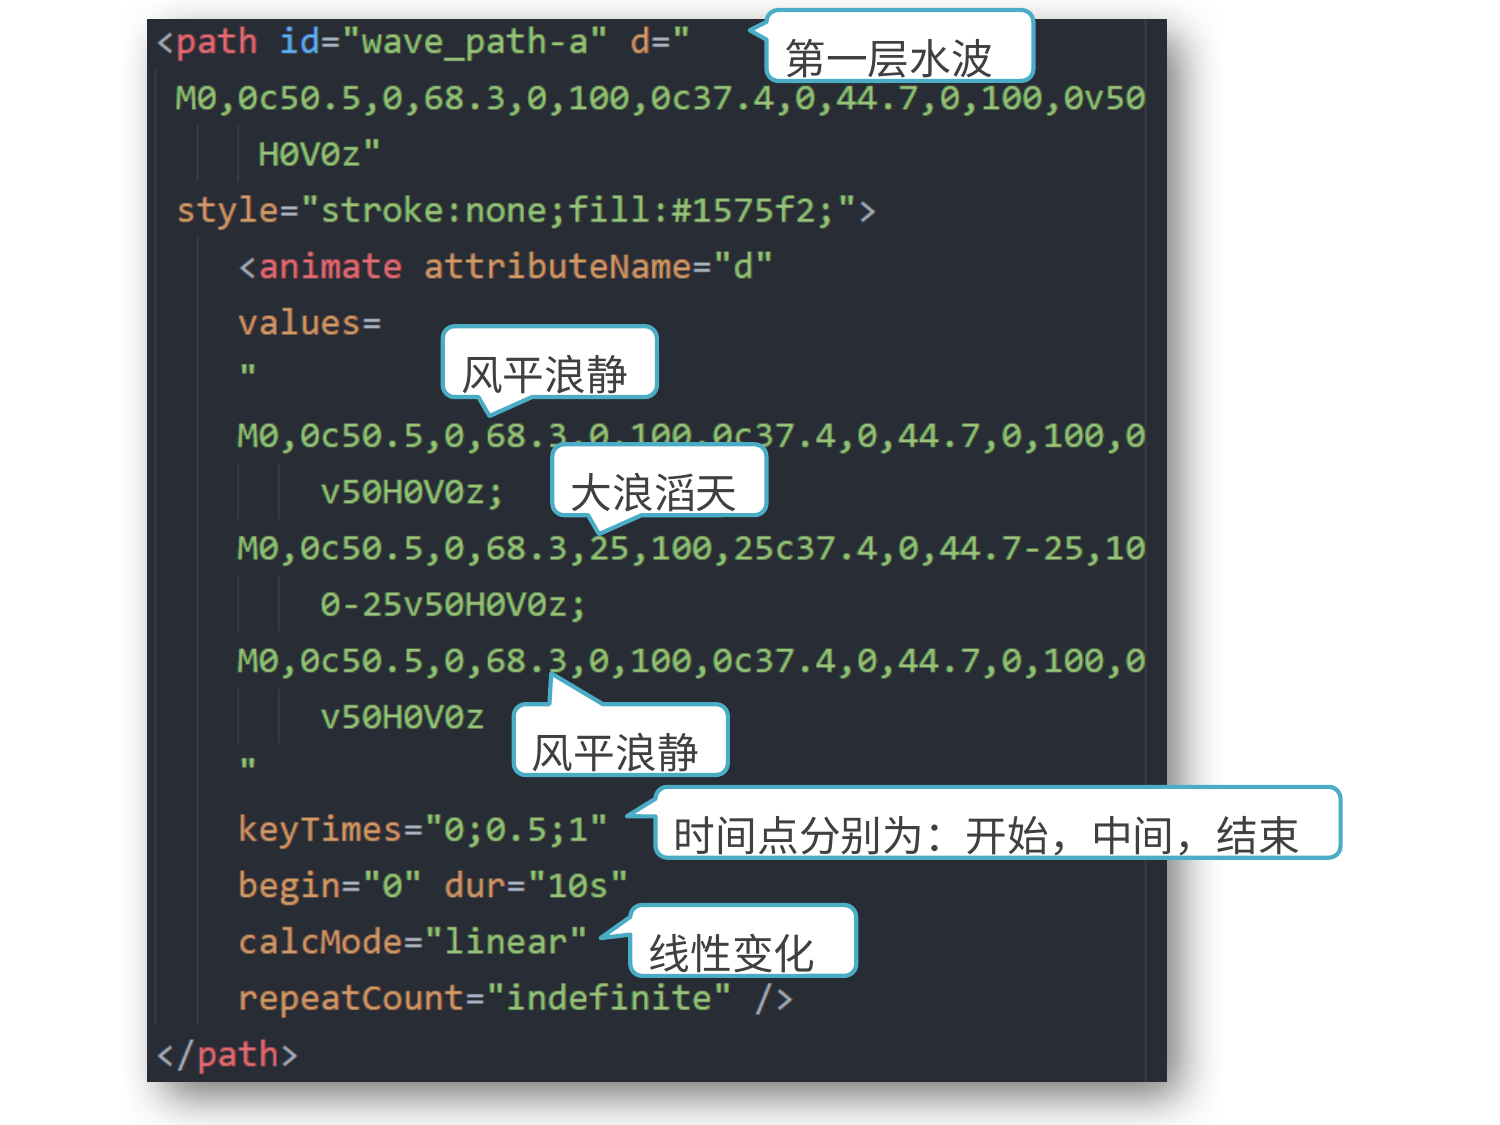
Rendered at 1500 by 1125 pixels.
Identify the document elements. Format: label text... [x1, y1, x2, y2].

picture [147, 18, 1167, 1082]
text_box 第一层水波 [765, 7, 1035, 17]
text_box 时间点分别为：开始，中间，结束 [1172, 784, 1343, 860]
